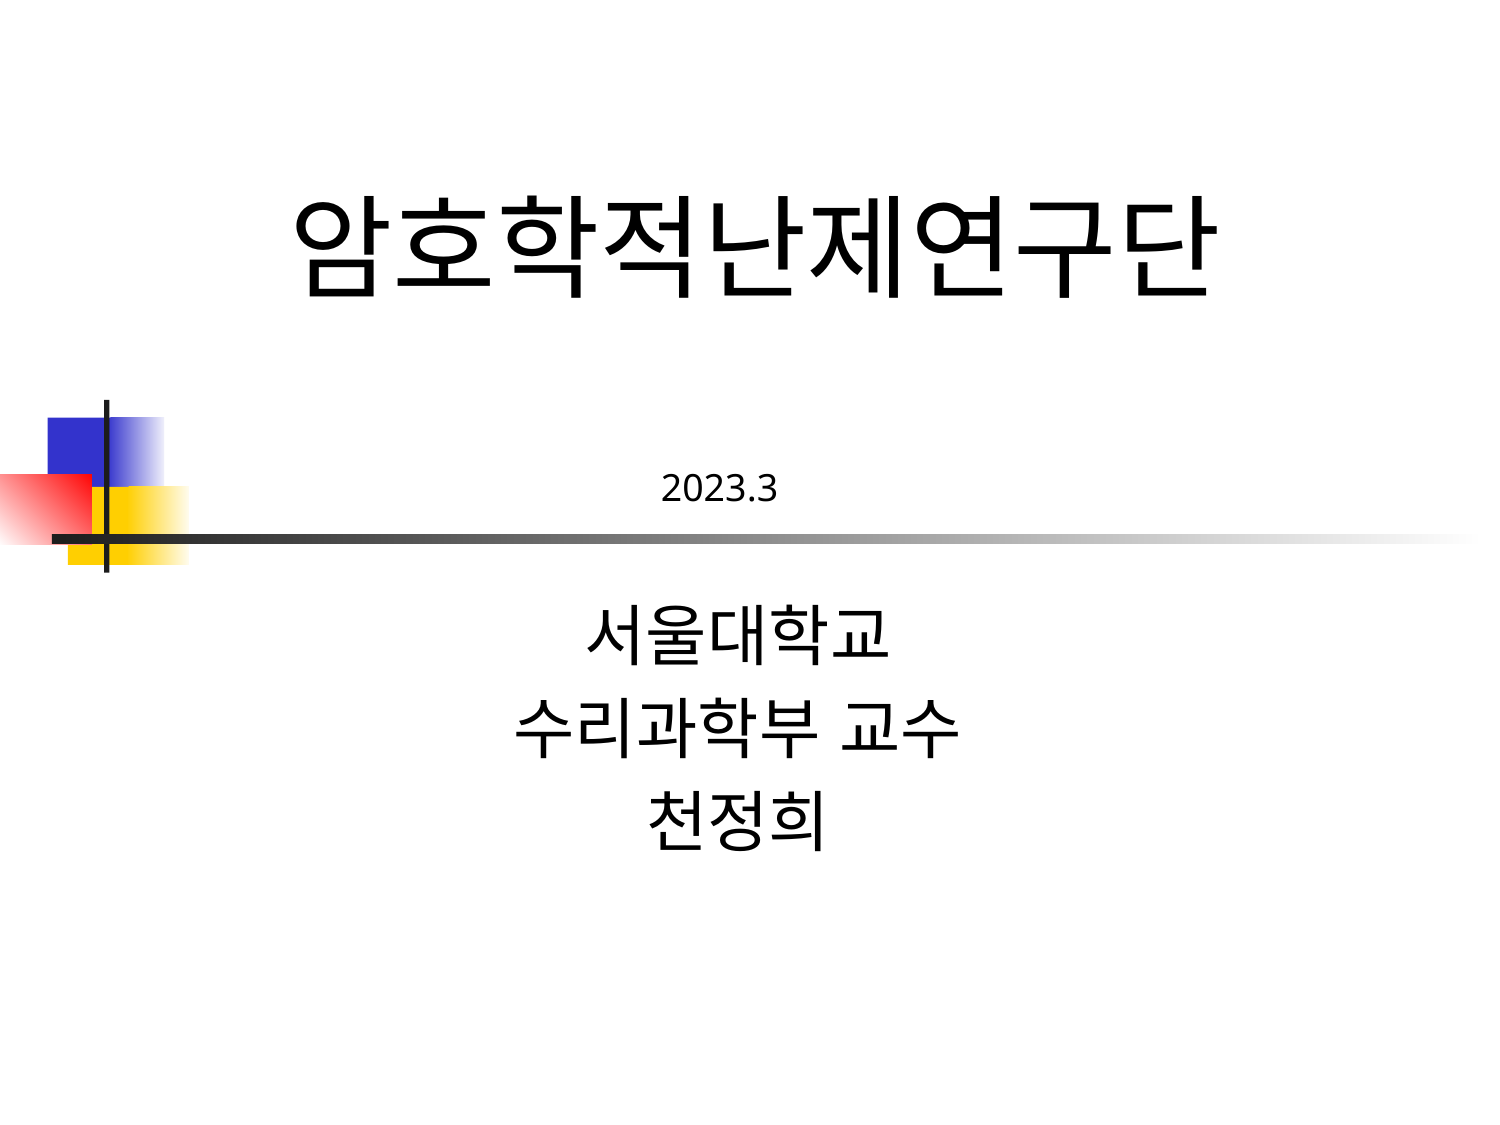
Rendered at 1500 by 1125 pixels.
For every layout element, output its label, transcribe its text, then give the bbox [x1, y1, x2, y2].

subtitle 서울대학교 수리과학부 교수 천정희 [135, 585, 1341, 874]
title 암호학적난제연구단 [147, 77, 1363, 320]
text_box 2023.3 [646, 456, 794, 516]
